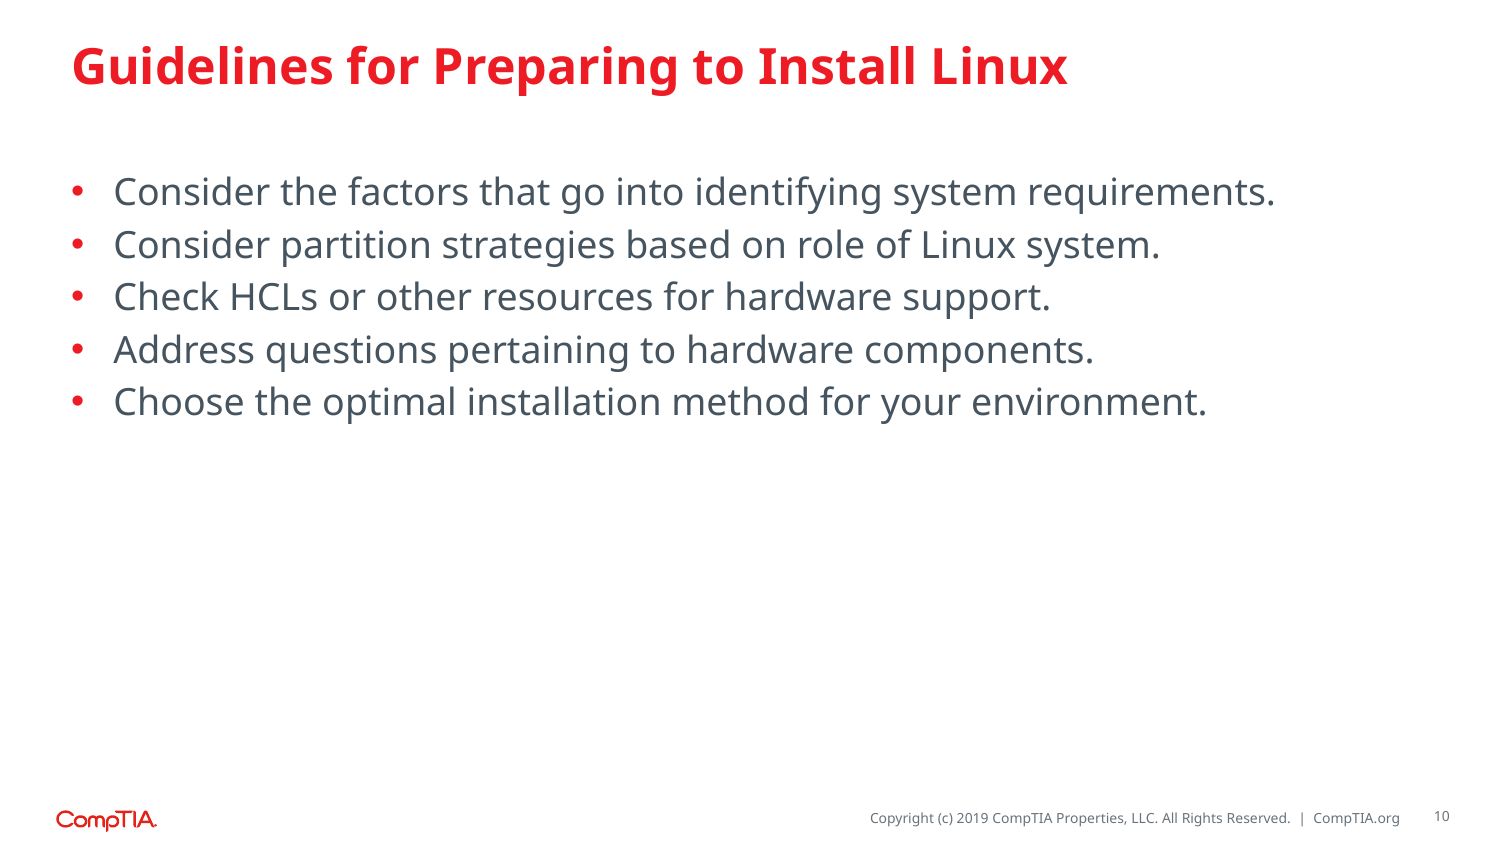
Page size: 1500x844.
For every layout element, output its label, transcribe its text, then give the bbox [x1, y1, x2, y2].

list Consider the factors that go into identifying system requirements. Consider partition strategies based on role of Linux system. Check HCLs or other resources for hardware support. Address questions pertaining to hardware components. Choose the optimal installation method for your environment. [56, 160, 1444, 746]
slide_number 10 [1407, 800, 1450, 835]
title Guidelines for Preparing to Install Linux [56, 12, 1444, 117]
